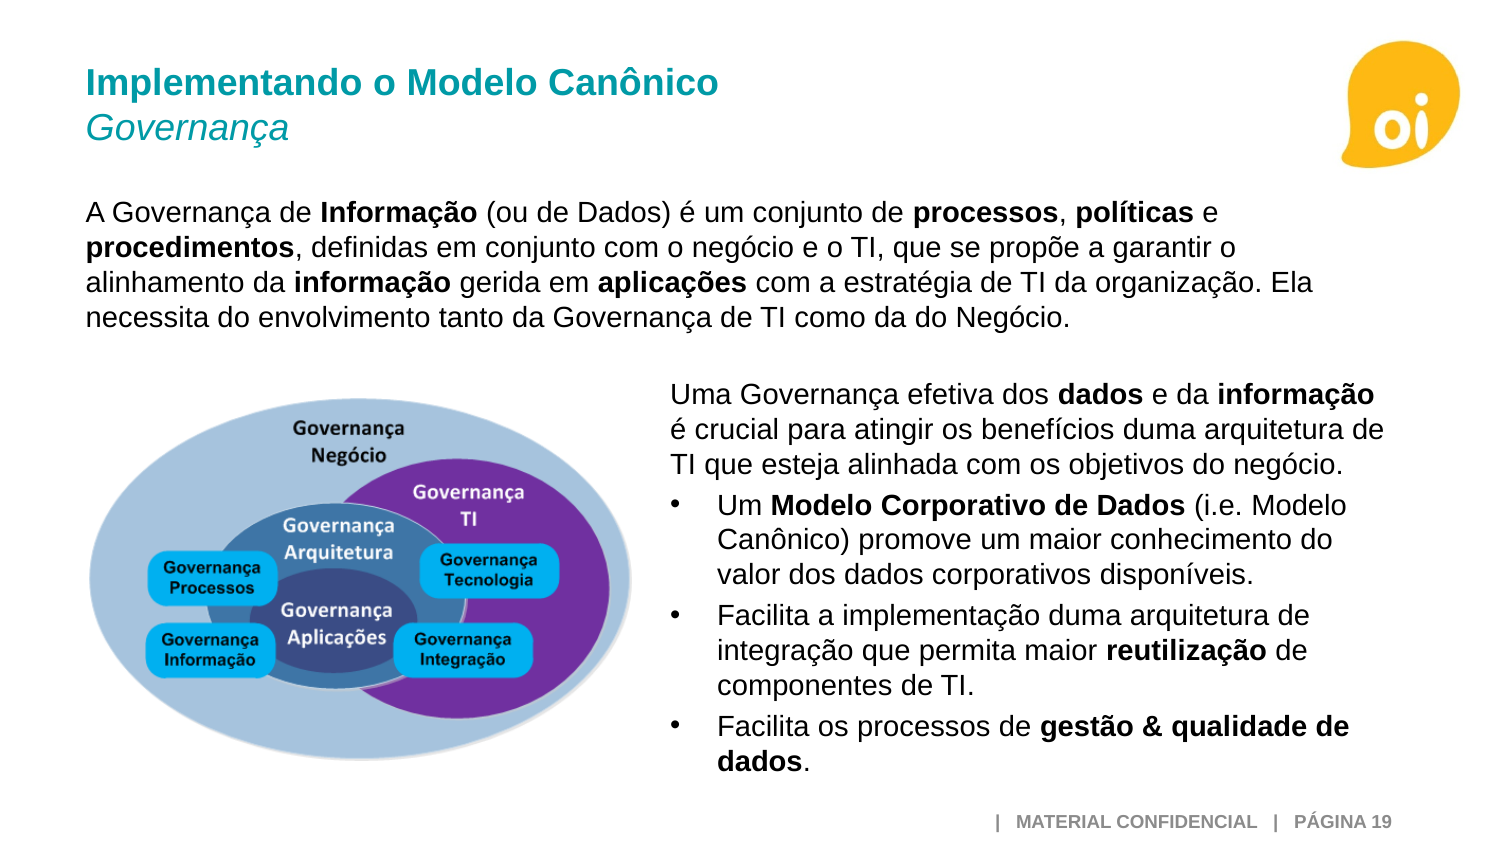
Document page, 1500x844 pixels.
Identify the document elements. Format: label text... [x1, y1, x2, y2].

picture [0, 0, 1500, 844]
slide_number | MATERIAL CONFIDENCIAL | PÁGINA 19 [773, 799, 1408, 844]
list A Governança de Informação (ou de Dados) é um conjunto de processos, políticas e procedimentos, definidas em conjunto com o negócio e o TI, que se propõe a garantir o alinhamento da informação gerida em aplicações com a estratégia de TI da organização. Ela necessita do envolvimento tanto da Governança de TI como da do Negócio. [70, 185, 1408, 343]
title Implementando o Modelo Canônico Governança [70, 50, 1182, 157]
text_box Uma Governança efetiva dos dados e da informação é crucial para atingir os benefícios duma arquitetura de TI que esteja alinhada com os objetivos do negócio. Um Modelo Corporativo de Dados (i.e. Modelo Canônico) promove um maior conhecimento do valor dos dados corporativos disponíveis. Facilita a implementação duma arquitetura de integração que permita maior reutilização de componentes de TI. Facilita os processos de gestão & qualidade de dados. [655, 367, 1408, 785]
